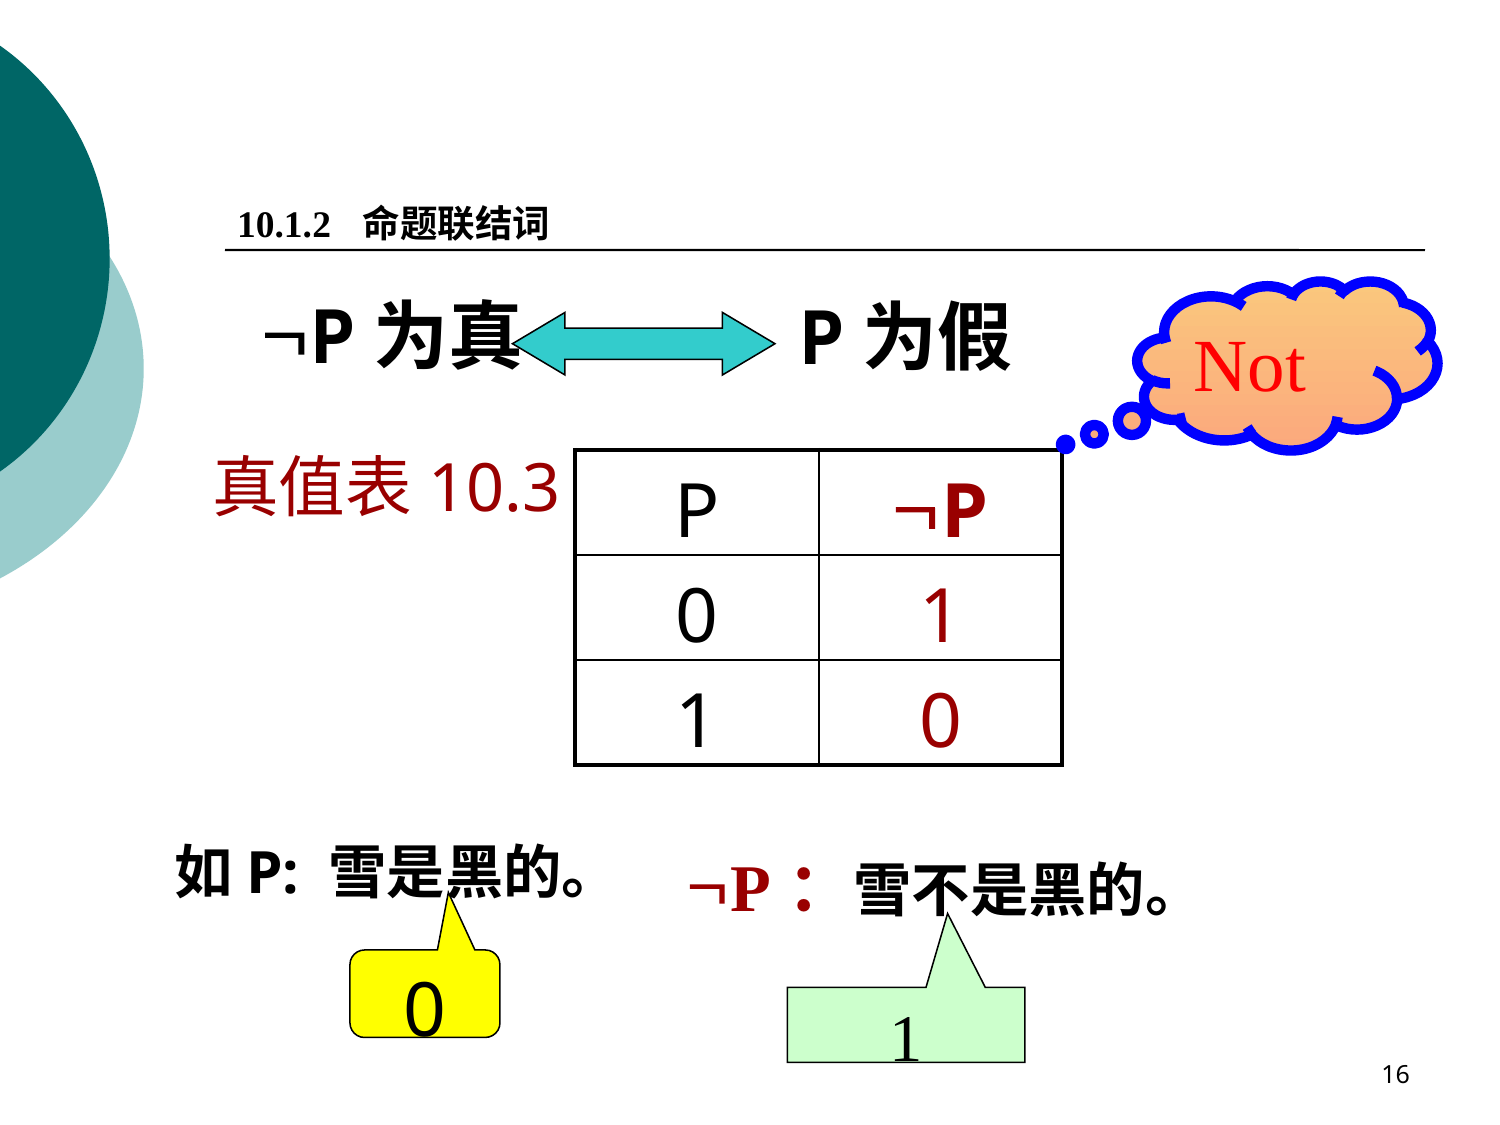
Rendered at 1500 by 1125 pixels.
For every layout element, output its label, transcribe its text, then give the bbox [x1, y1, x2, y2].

text_box 10.1.2 命题联结词 [222, 192, 638, 253]
slide_number 16 [1074, 1025, 1425, 1100]
text_box 如P: 雪是黑的。 [159, 827, 635, 913]
text_box 真值表10.3 [197, 437, 576, 533]
table_cell 0 [577, 556, 818, 659]
text_box 0 [349, 892, 500, 1038]
table_cell 1 [577, 661, 818, 763]
table_header P [577, 452, 818, 554]
text_box Not [1084, 424, 1104, 444]
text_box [247, 280, 1138, 388]
text_box Not [1117, 406, 1147, 435]
table_cell 1 [820, 556, 1060, 659]
text_box P：雪不是黑的。 [672, 837, 1350, 933]
table_header P [820, 452, 1060, 554]
text_box 1 [787, 913, 1025, 1063]
text_box Not [1142, 281, 1438, 451]
table_cell 0 [820, 661, 1060, 763]
text_box Not [1060, 439, 1071, 450]
